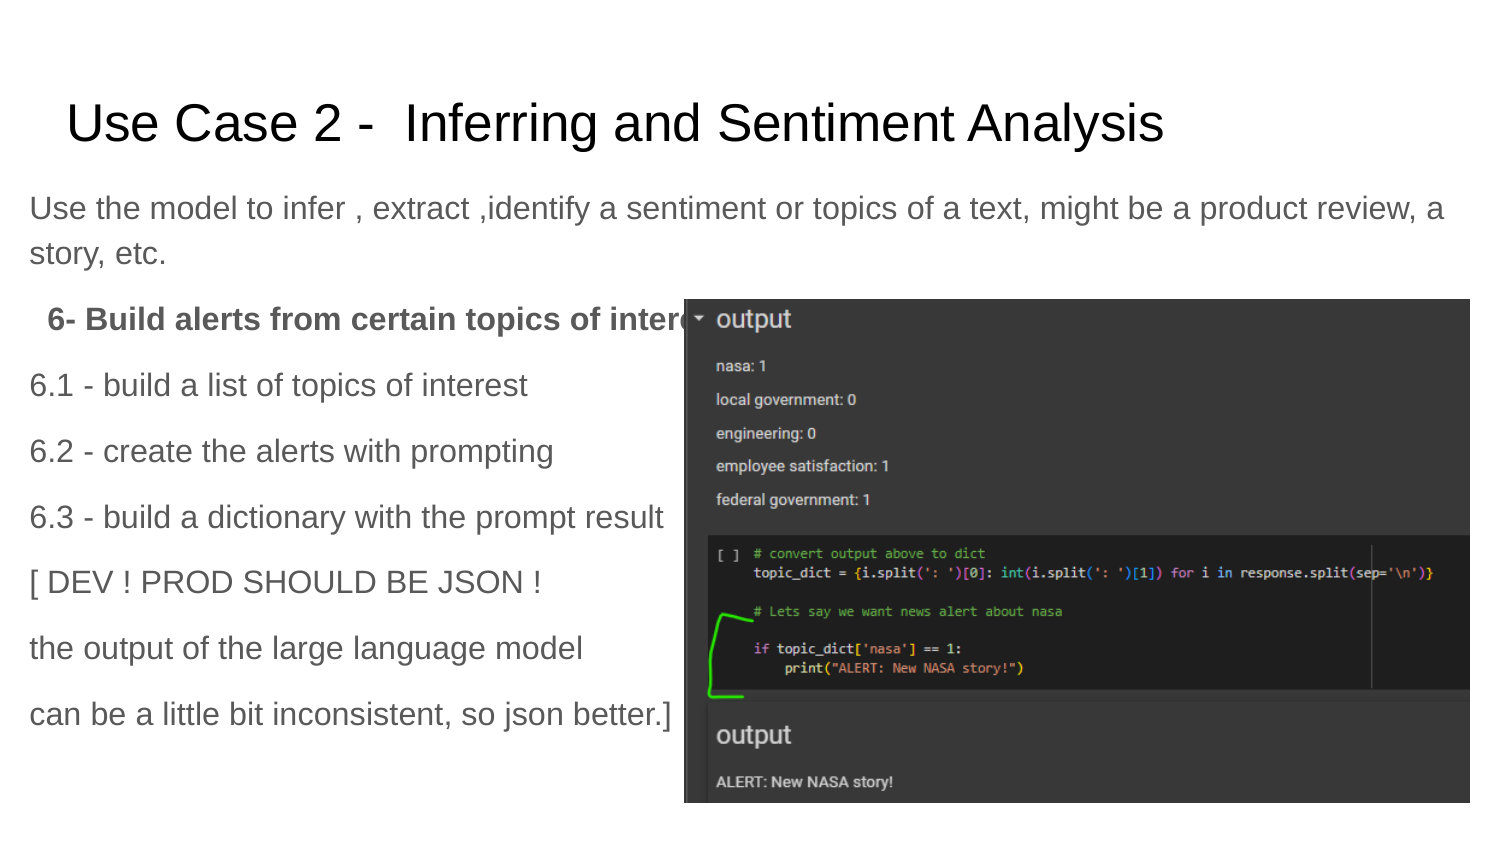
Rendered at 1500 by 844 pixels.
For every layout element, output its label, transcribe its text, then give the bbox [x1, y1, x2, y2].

title Use Case 2 - Inferring and Sentiment Analysis [51, 72, 1449, 166]
picture [683, 299, 1470, 804]
list Use the model to infer , extract ,identify a sentiment or topics of a text, might be a product review, a story, etc. 6- Build alerts from certain topics of interest : 6.1 - build a list of topics of interest 6.2 - create the alerts with prompting 6.3 - build a dictionary with the prompt result [ DEV ! PROD SHOULD BE JSON ! the output of the large language model can be a little bit inconsistent, so json better.] [14, 166, 1484, 750]
